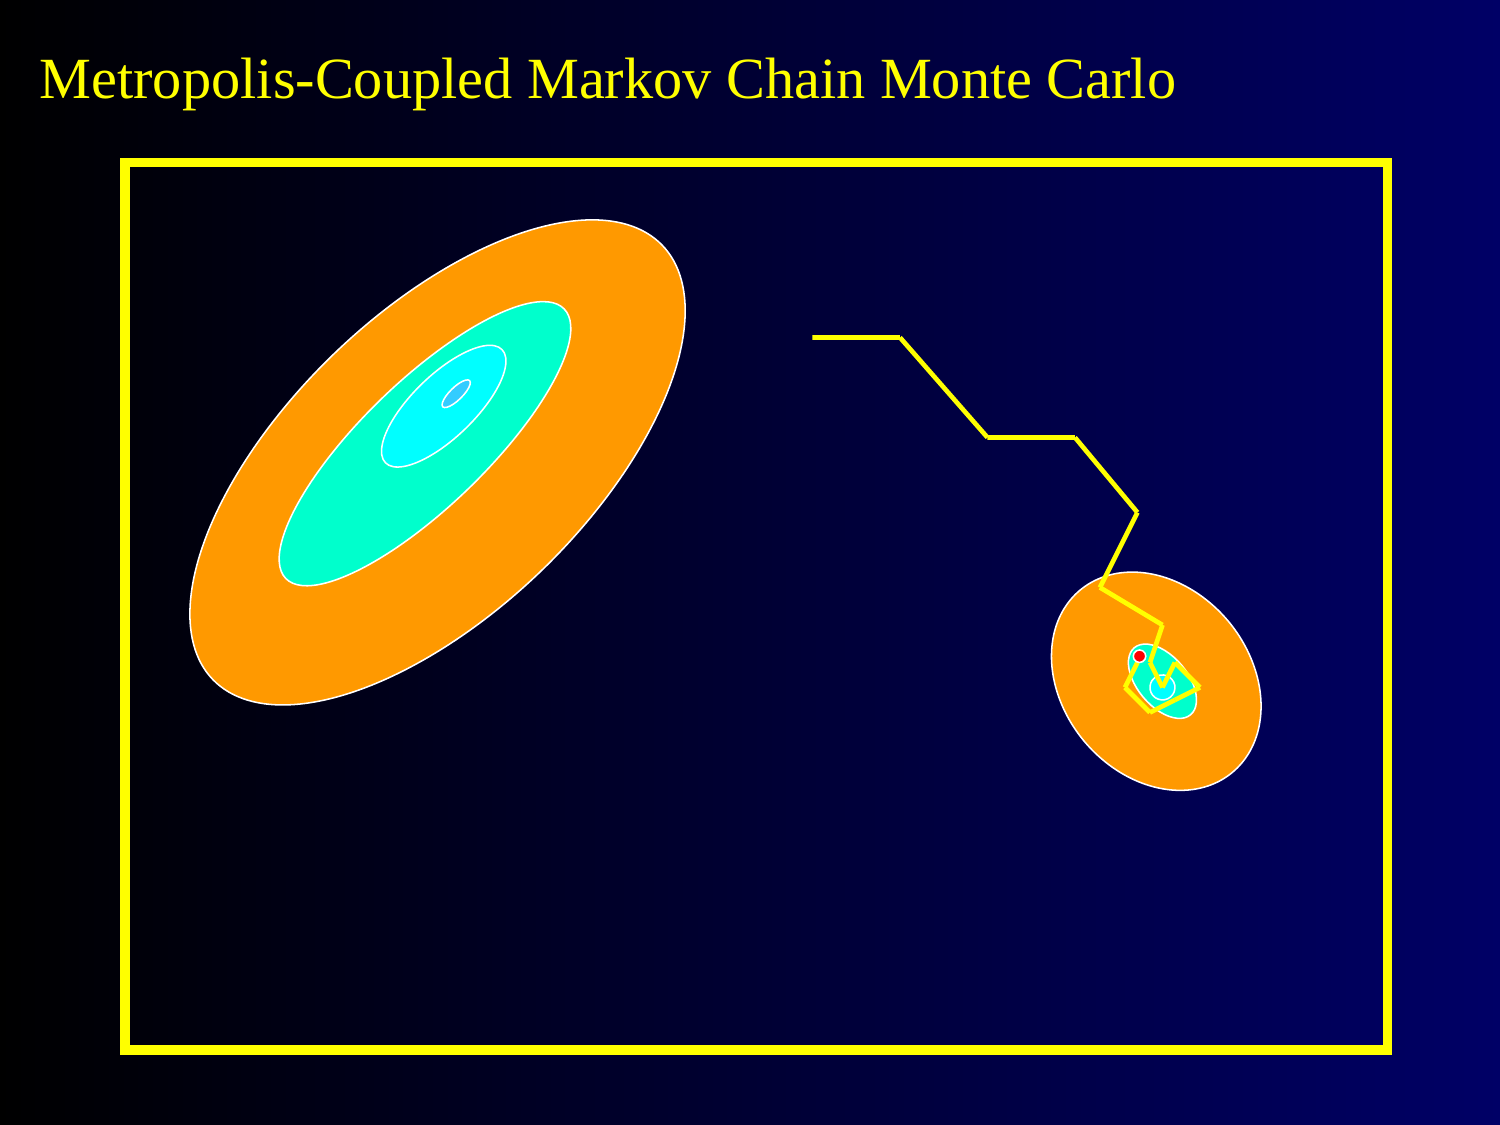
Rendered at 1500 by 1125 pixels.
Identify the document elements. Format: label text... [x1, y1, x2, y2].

text_box [381, 345, 506, 468]
text_box Metropolis-Coupled Markov Chain Monte Carlo [24, 12, 1300, 138]
text_box [279, 301, 571, 586]
text_box [124, 162, 1388, 1050]
text_box [1051, 572, 1262, 791]
text_box [1150, 674, 1175, 700]
text_box [189, 219, 686, 705]
text_box [1133, 649, 1146, 663]
text_box [1128, 644, 1197, 719]
text_box [442, 379, 471, 408]
